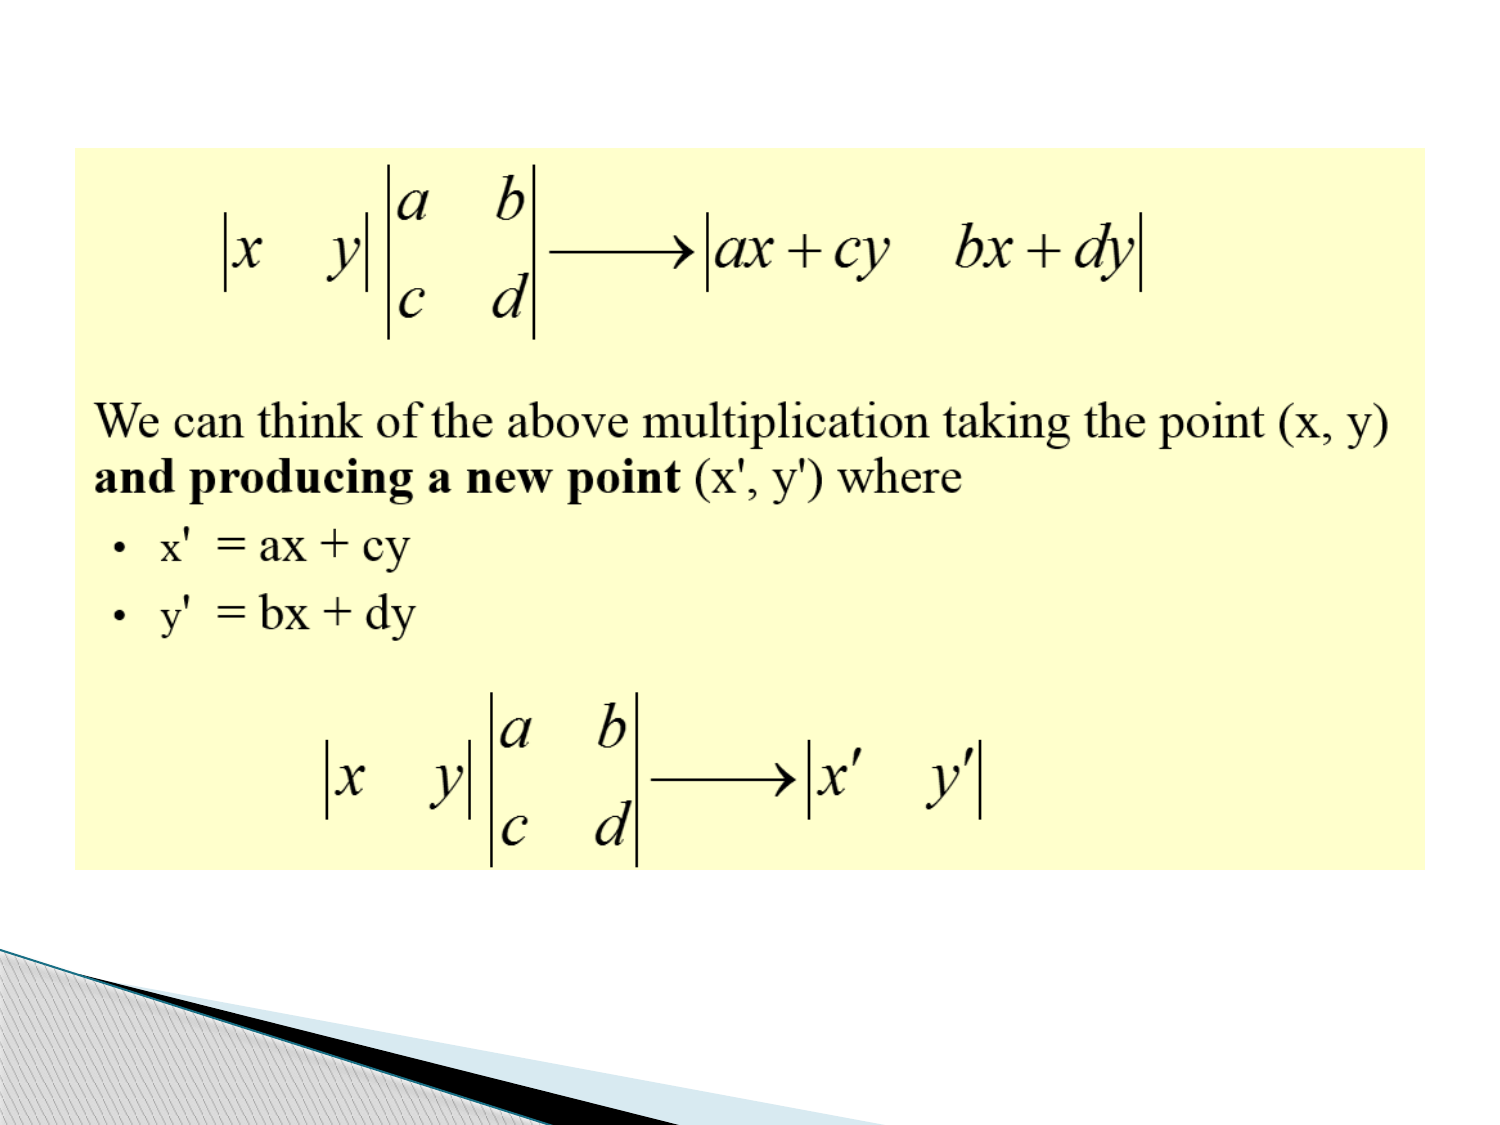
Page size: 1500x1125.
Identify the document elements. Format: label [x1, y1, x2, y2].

list [74, 147, 1426, 870]
